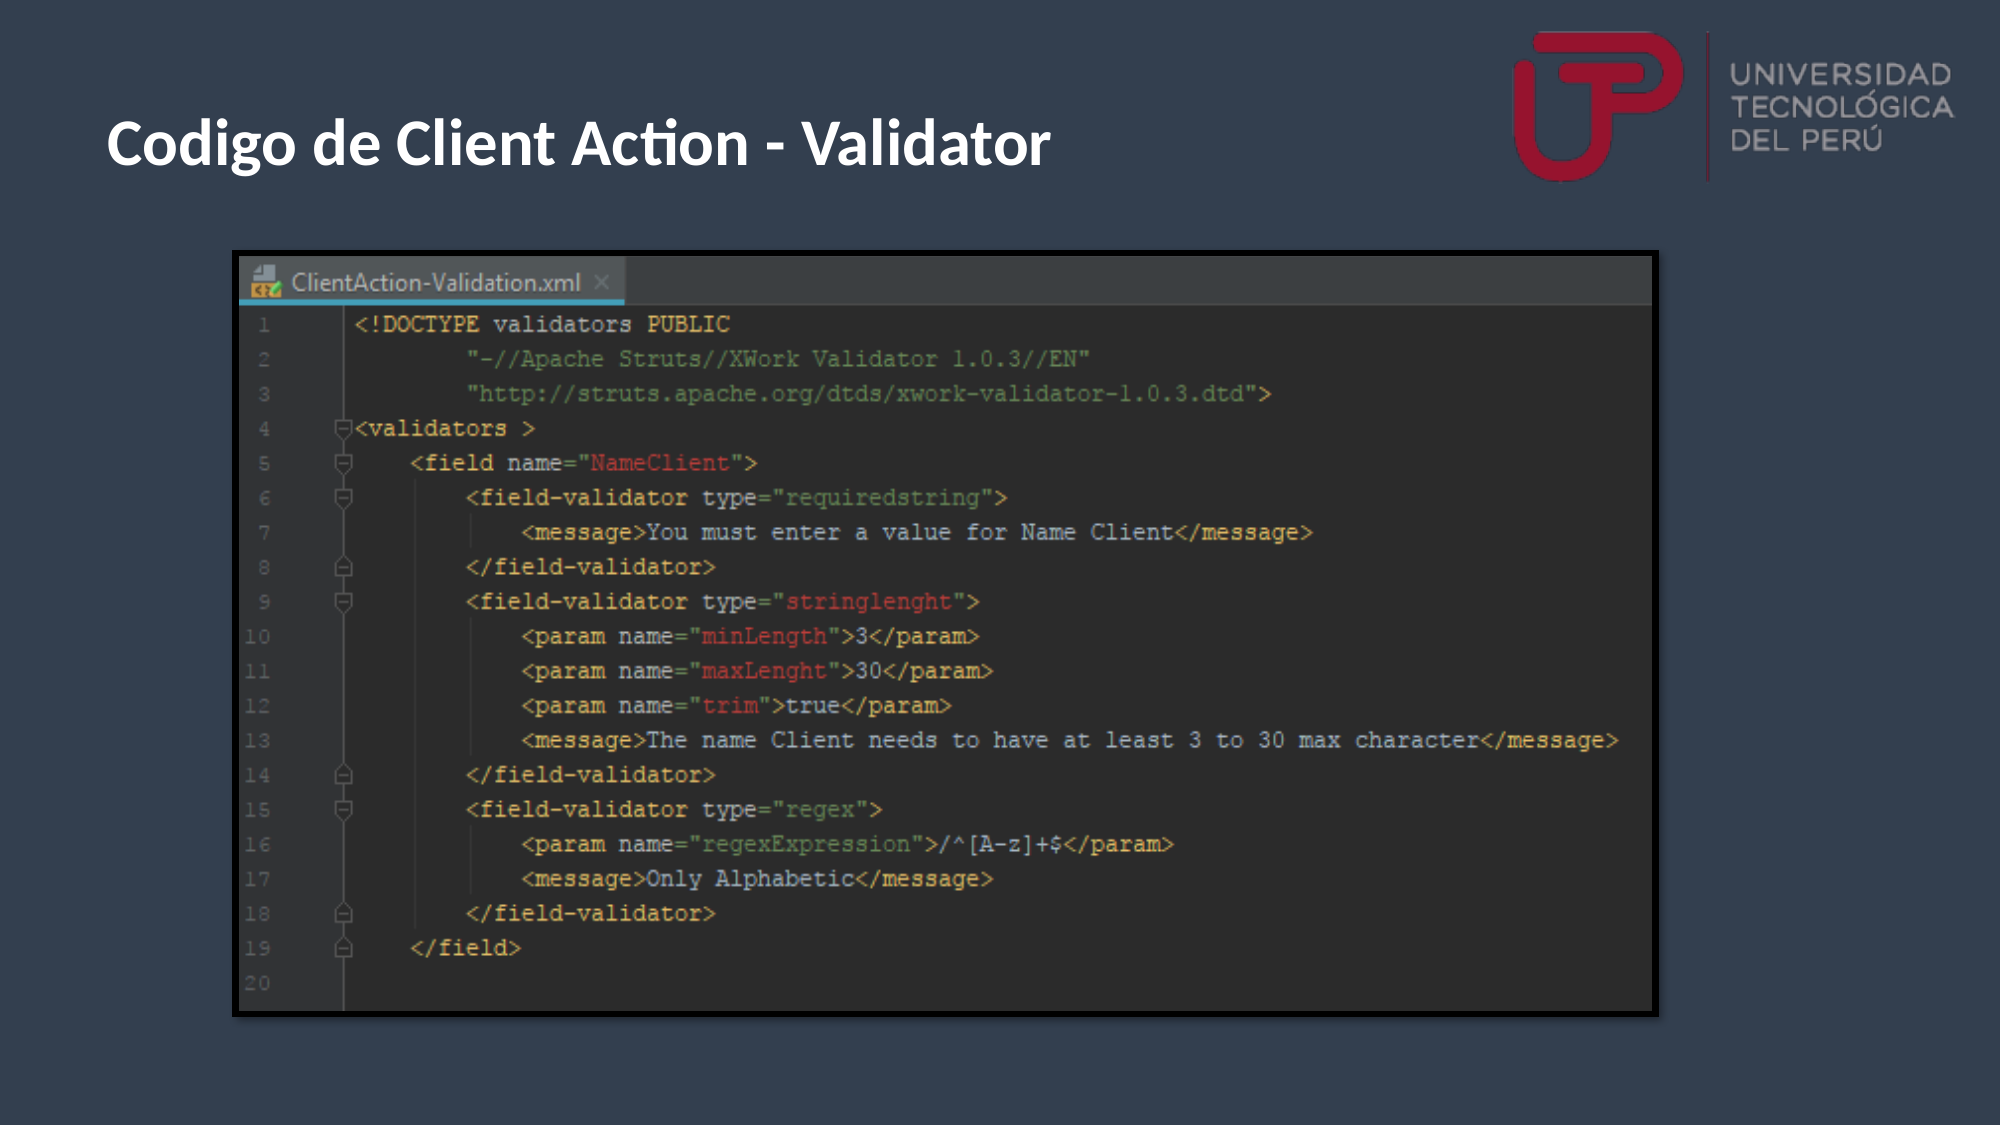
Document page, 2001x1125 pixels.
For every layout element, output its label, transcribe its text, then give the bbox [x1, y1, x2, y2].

picture [1509, 22, 1966, 188]
text_box Codigo de Client Action - Validator [92, 91, 1509, 186]
picture [238, 255, 1653, 1011]
